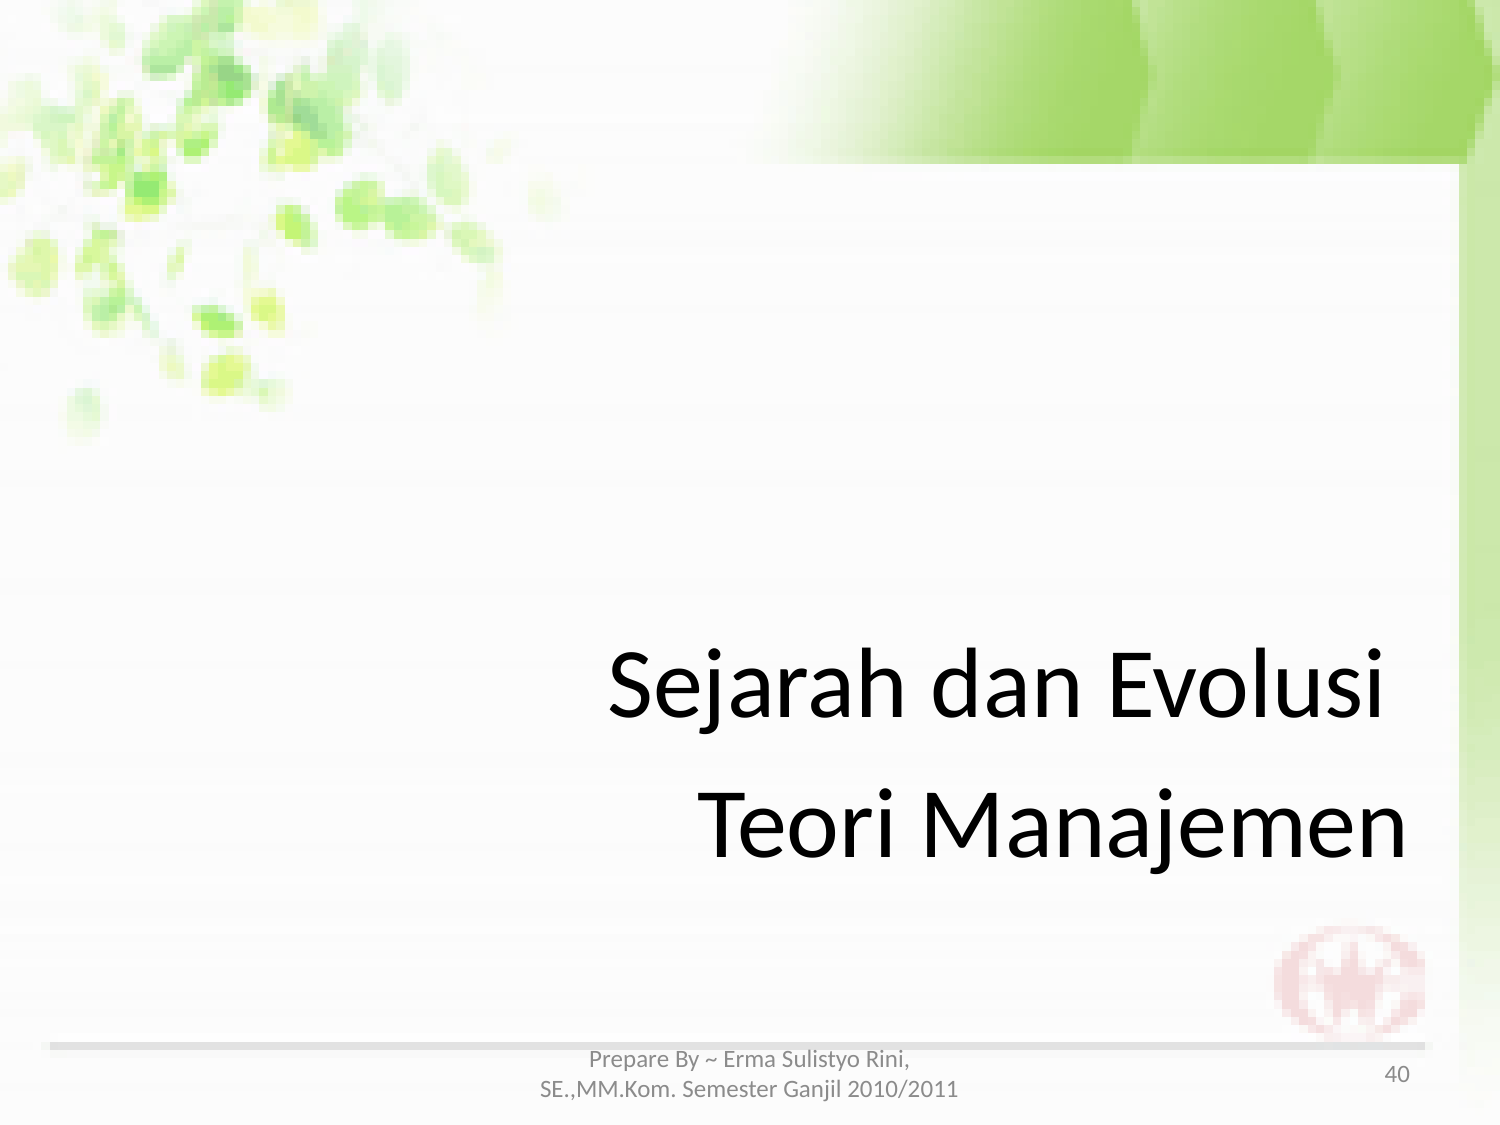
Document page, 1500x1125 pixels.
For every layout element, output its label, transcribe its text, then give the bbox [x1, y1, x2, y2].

slide_number 40 [1074, 1042, 1425, 1103]
footer Prepare By ~ Erma Sulistyo Rini, SE.,MM.Kom. Semester Ganjil 2010/2011 [512, 1042, 988, 1103]
picture [0, 0, 1500, 1125]
list Sejarah dan Evolusi Teori Manajemen [75, 609, 1425, 1005]
